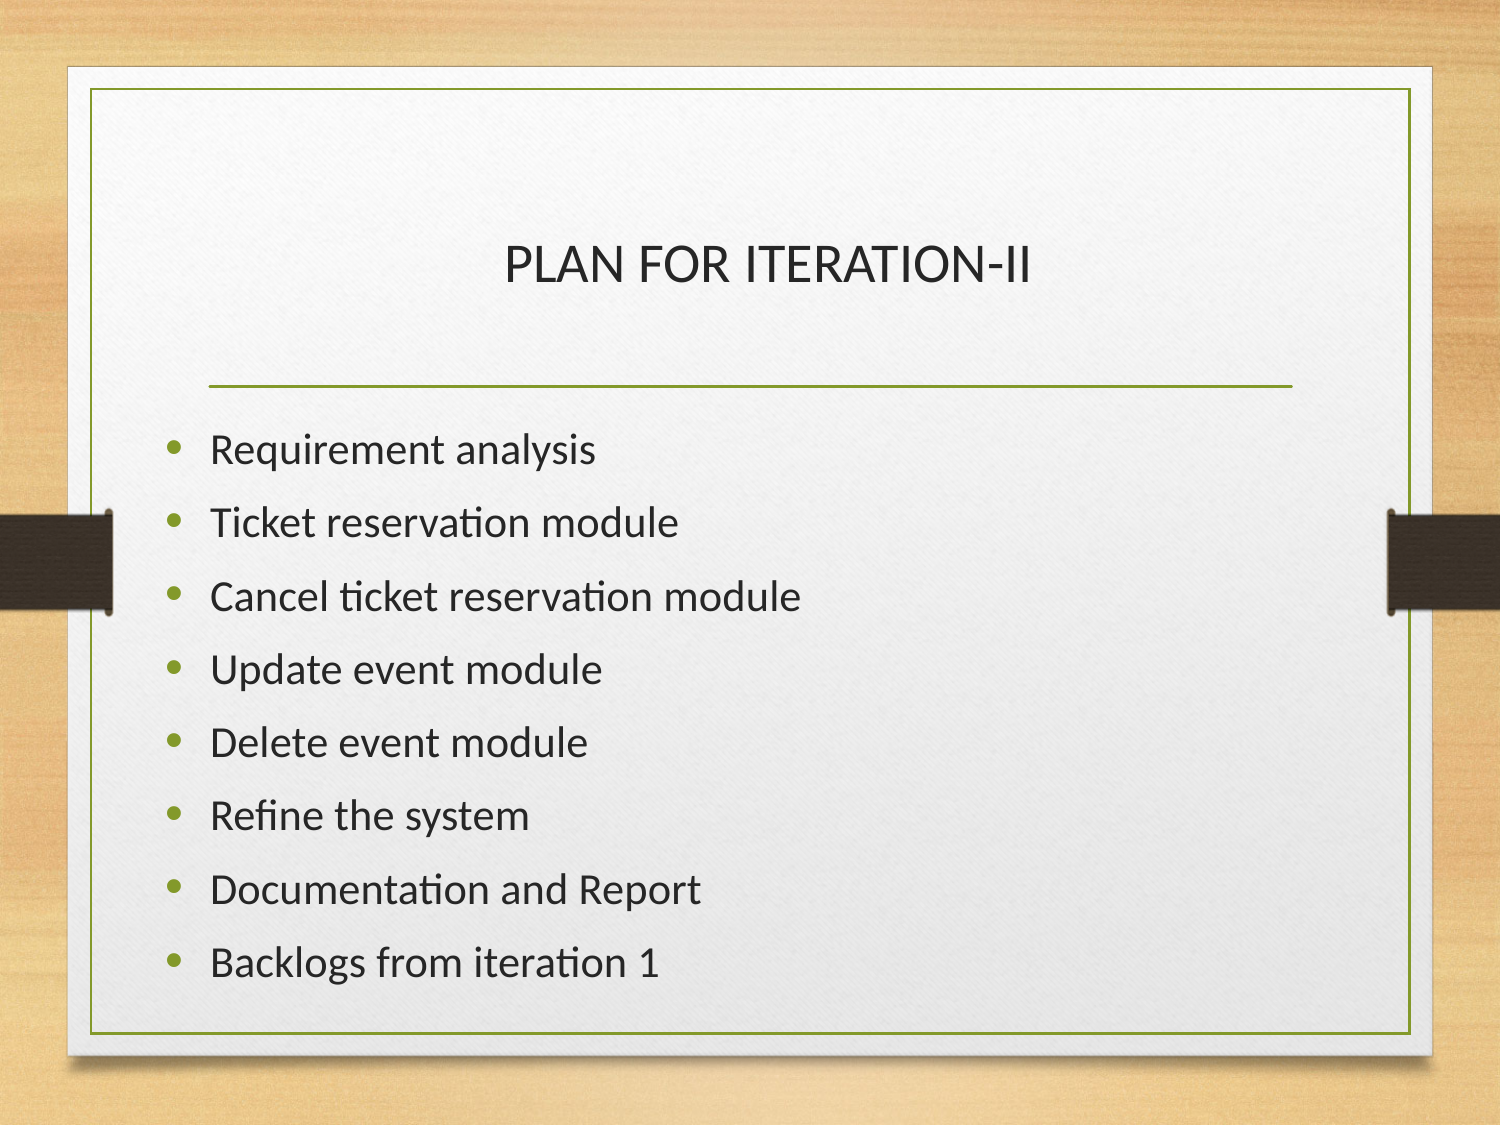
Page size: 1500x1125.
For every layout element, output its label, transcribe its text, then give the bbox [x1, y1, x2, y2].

picture [0, 0, 1500, 1125]
title PLAN FOR ITERATION-II [0, 212, 1332, 370]
list Requirement analysis Ticket reservation module Cancel ticket reservation module Update event module Delete event module Refine the system Documentation and Report Backlogs from iteration 1 [150, 412, 1332, 1000]
